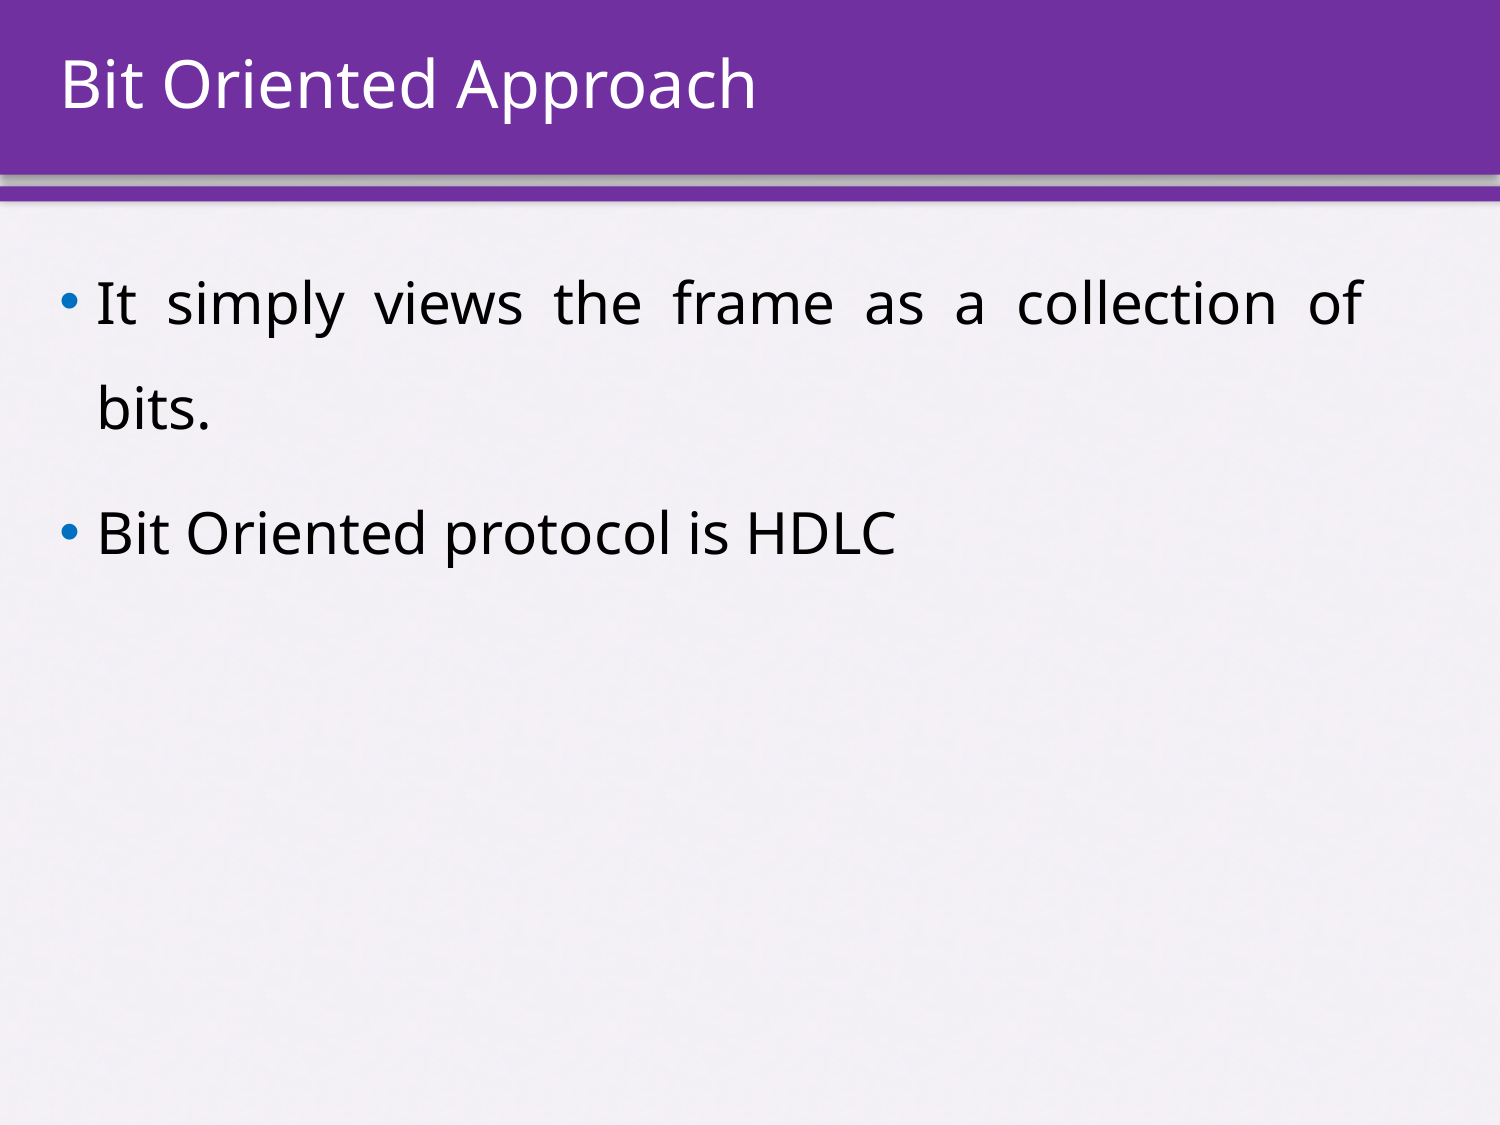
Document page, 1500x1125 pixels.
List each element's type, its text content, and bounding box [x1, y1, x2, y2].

list It simply views the frame as a collection of bits. Bit Oriented protocol is HDLC [44, 223, 1378, 538]
title Bit Oriented Approach [44, 0, 1464, 175]
